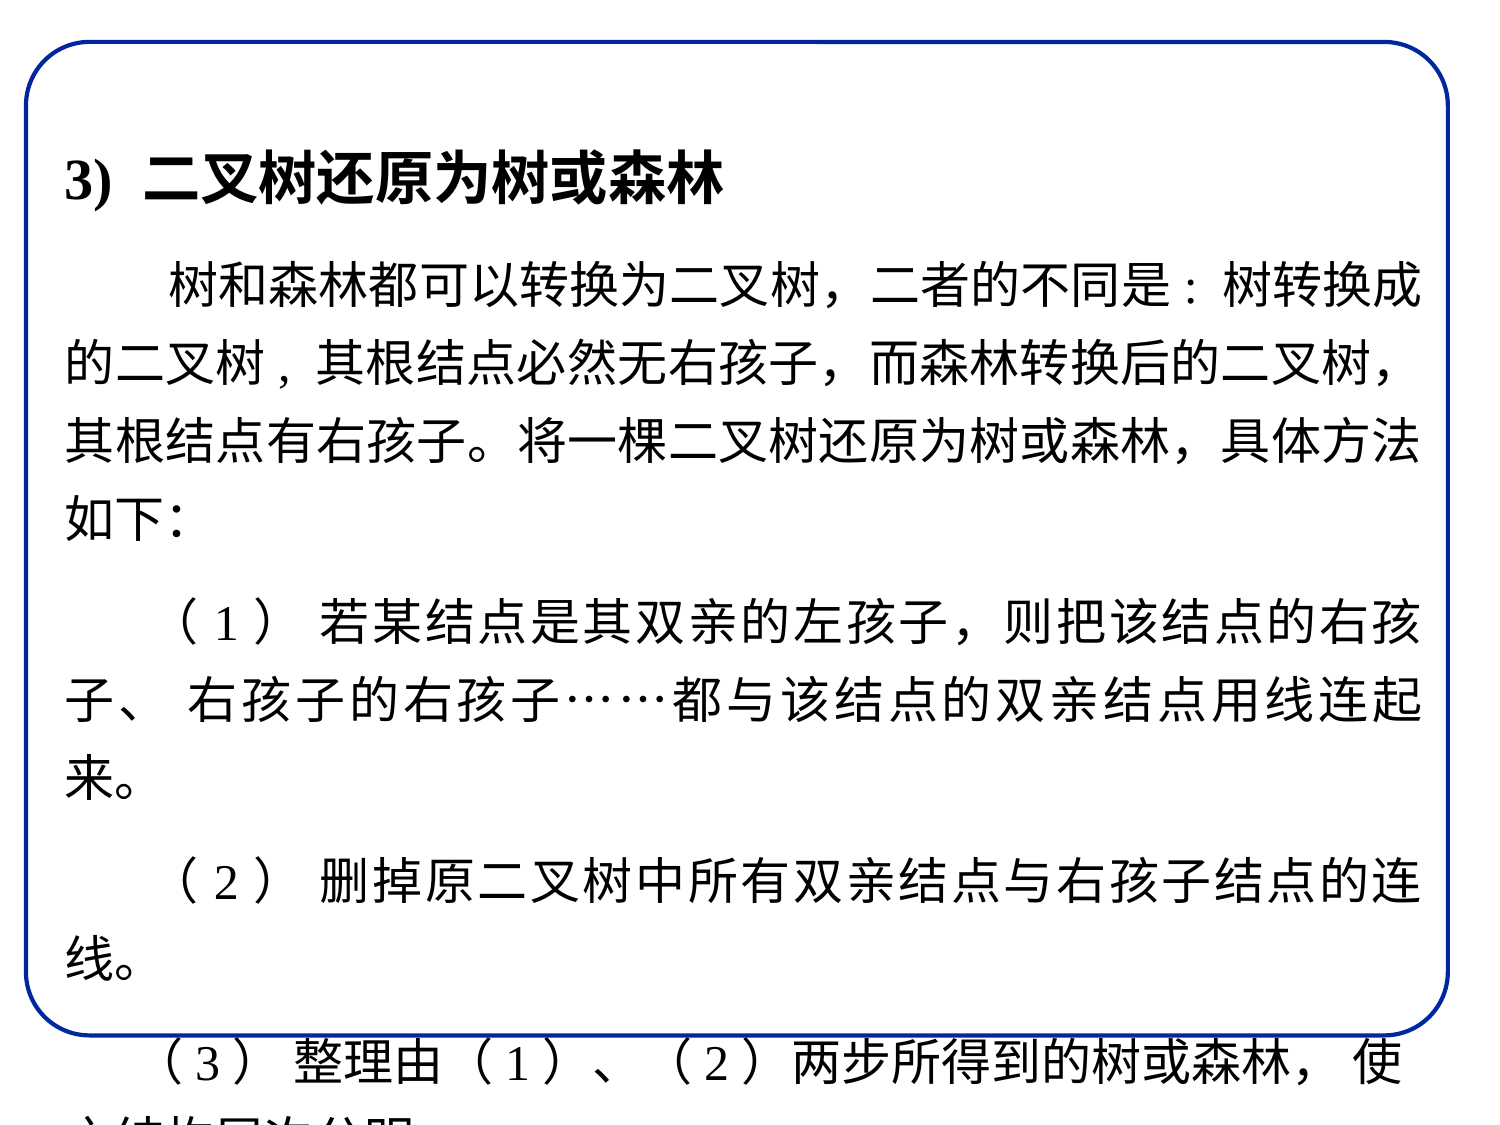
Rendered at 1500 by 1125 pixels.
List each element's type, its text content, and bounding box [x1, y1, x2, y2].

text_box 3) 二叉树还原为树或森林 树和森林都可以转换为二叉树，二者的不同是: 树转换成的二叉树, 其根结点必然无右孩子，而森林转换后的二叉树，其根结点有右孩子。将一棵二叉树还原为树或森林，具体方法如下： （1） 若某结点是其双亲的左孩子，则把该结点的右孩子、 右孩子的右孩子……都与该结点的双亲结点用线连起来。 （2） 删掉原二叉树中所有双亲结点与右孩子结点的连线。 （3） 整理由（1）、（2）两步所得到的树或森林， 使之结构层次分明。 [50, 112, 1438, 1125]
